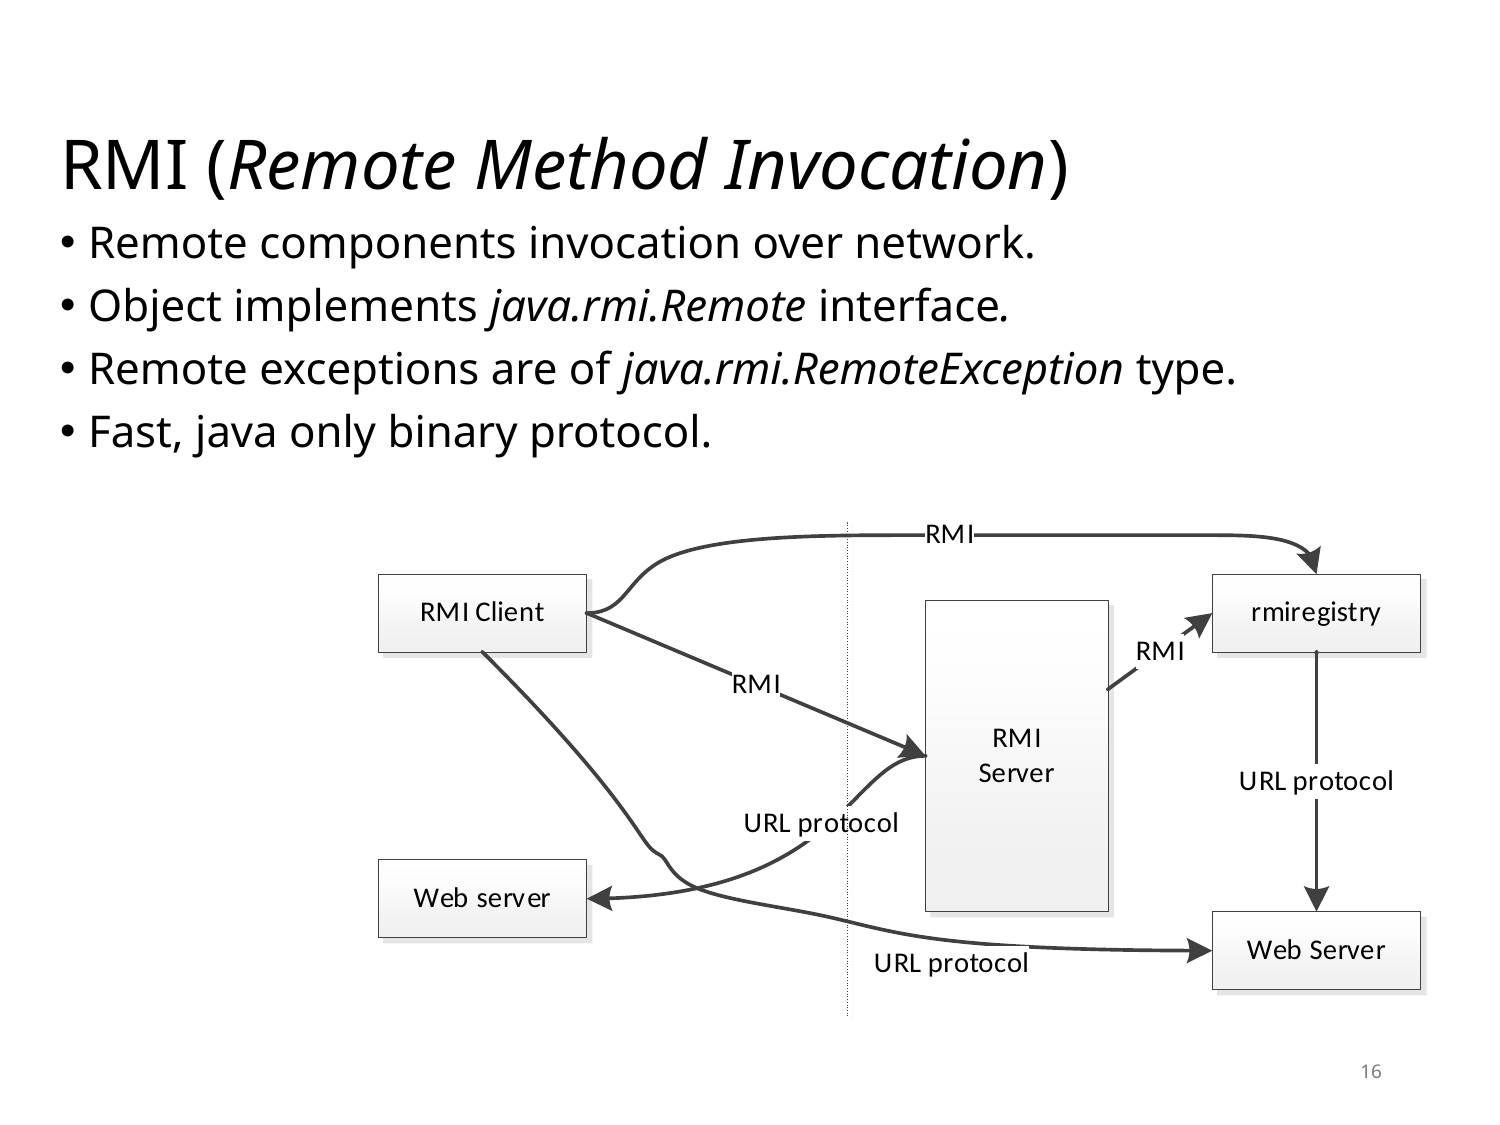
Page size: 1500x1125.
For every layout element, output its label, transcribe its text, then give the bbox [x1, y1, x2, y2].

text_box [371, 497, 1430, 1024]
title RMI (Remote Method Invocation) [45, 37, 1455, 213]
list Remote components invocation over network. Object implements java.rmi.Remote interface. Remote exceptions are of java.rmi.RemoteException type. Fast, java only binary protocol. [45, 213, 1455, 1023]
slide_number 16 [1059, 1042, 1397, 1103]
